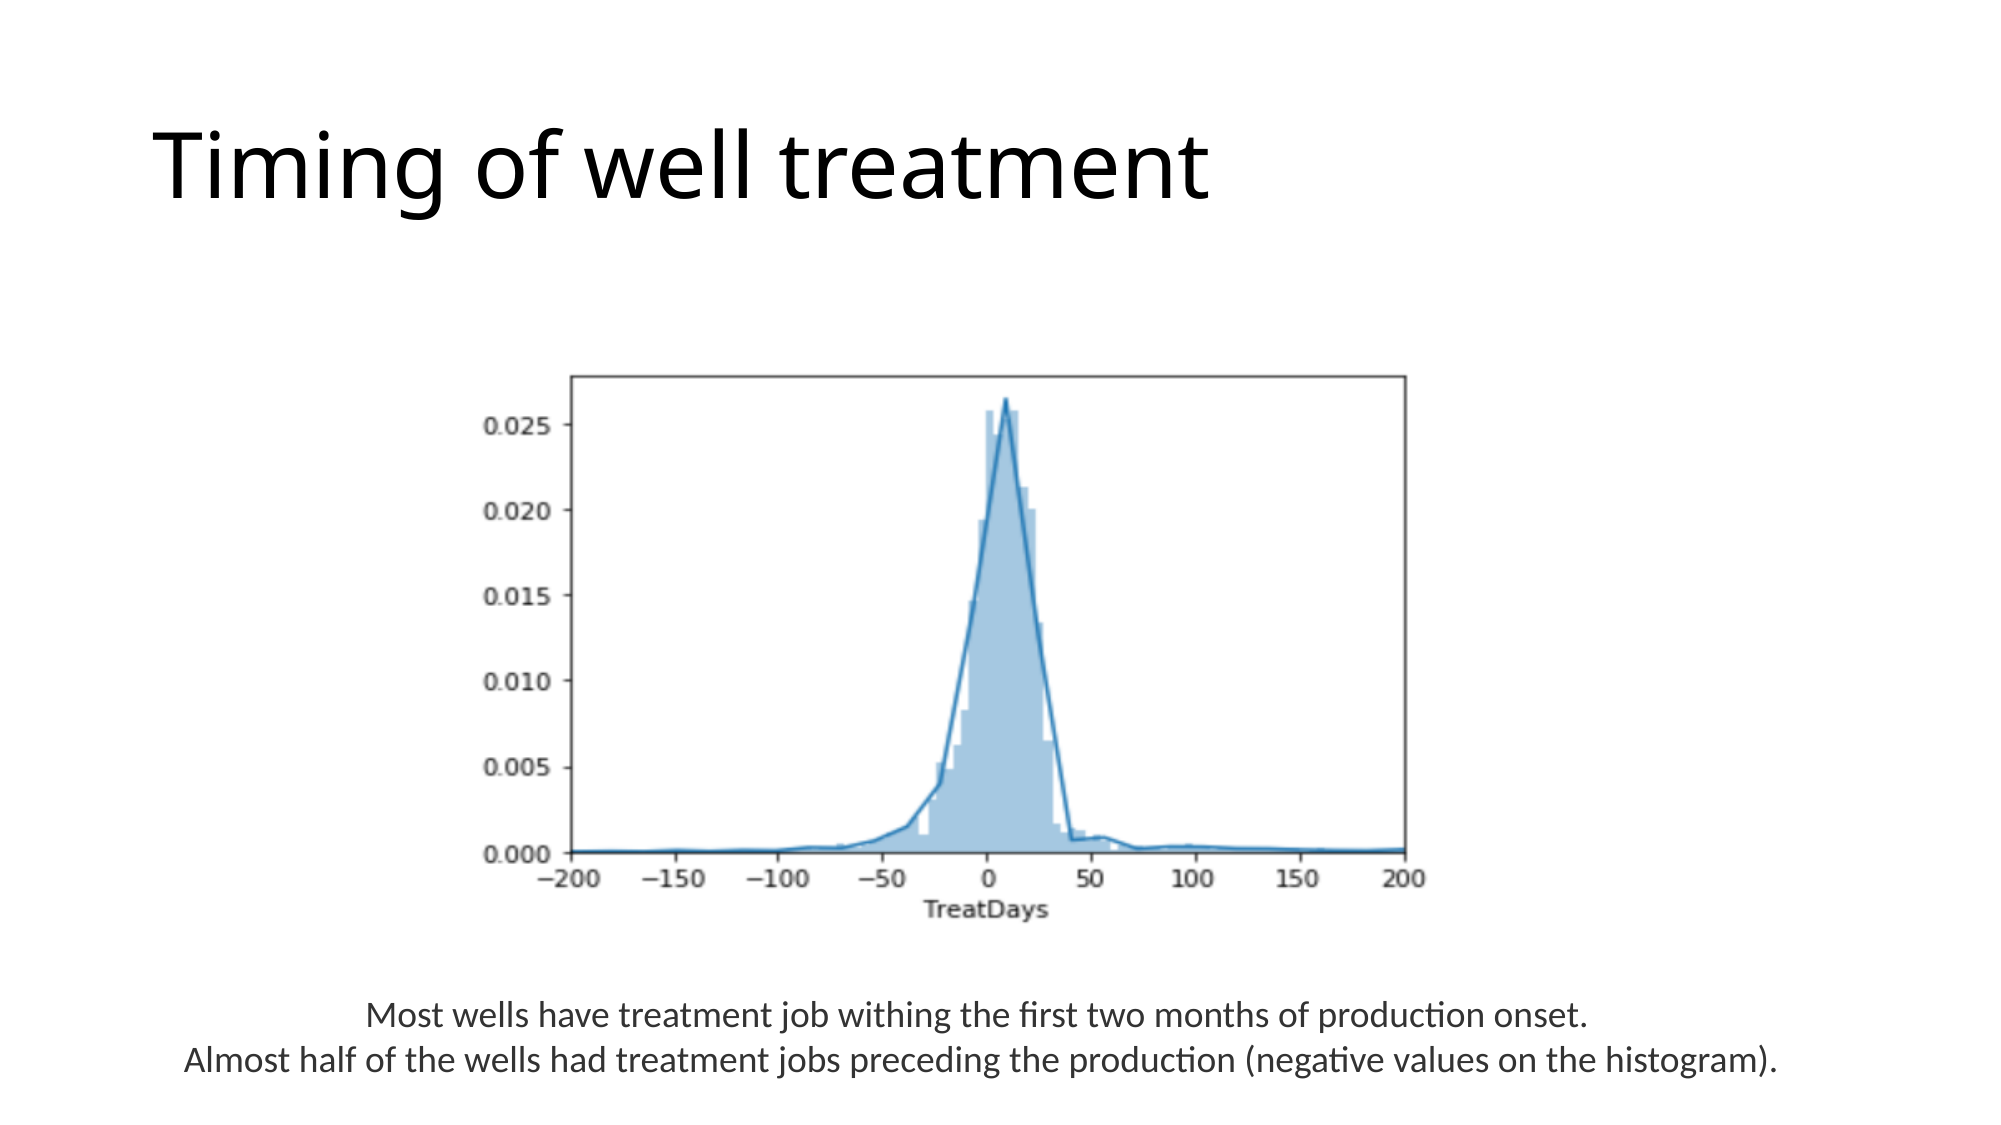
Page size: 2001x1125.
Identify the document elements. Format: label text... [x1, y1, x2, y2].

title Timing of well treatment [137, 59, 1863, 278]
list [417, 348, 1509, 947]
text_box Most wells have treatment job withing the first two months of production onset. Almost half of the wells had treatment jobs preceding the production (negative values on the histogram). [166, 982, 1798, 1087]
